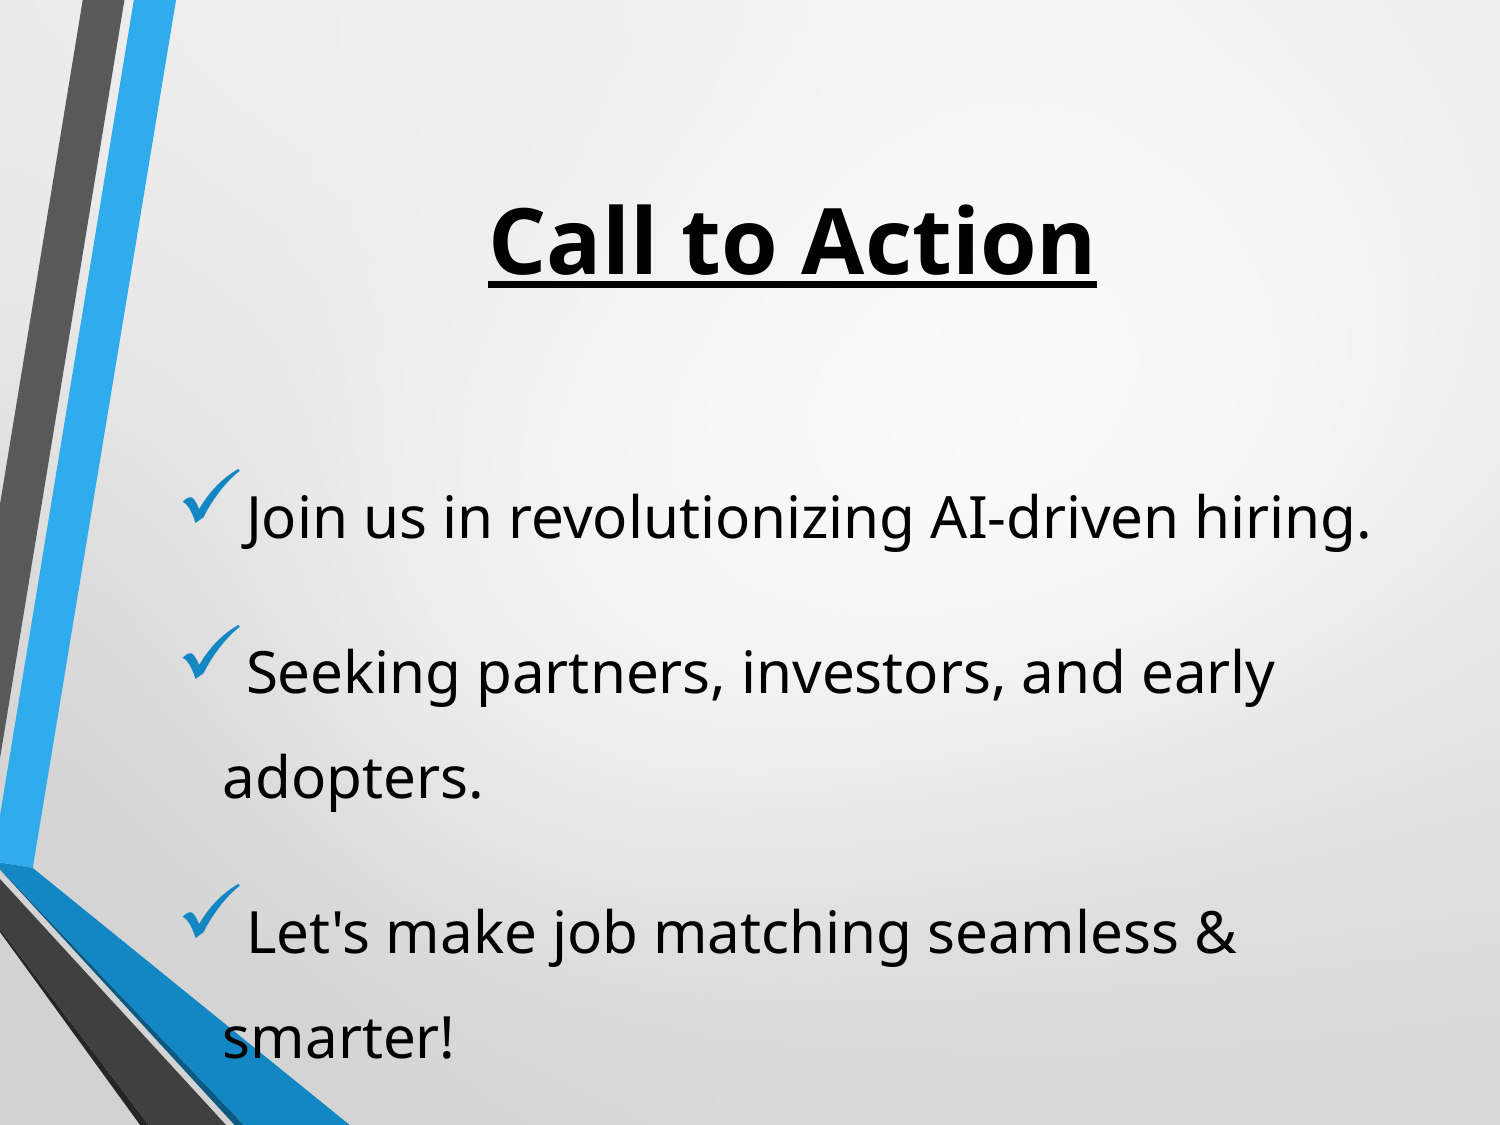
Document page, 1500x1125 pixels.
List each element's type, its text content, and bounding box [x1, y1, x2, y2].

title Call to Action [161, 75, 1425, 400]
list Join us in revolutionizing AI-driven hiring. Seeking partners, investors, and early adopters. Let's make job matching seamless & smarter! [161, 437, 1425, 985]
